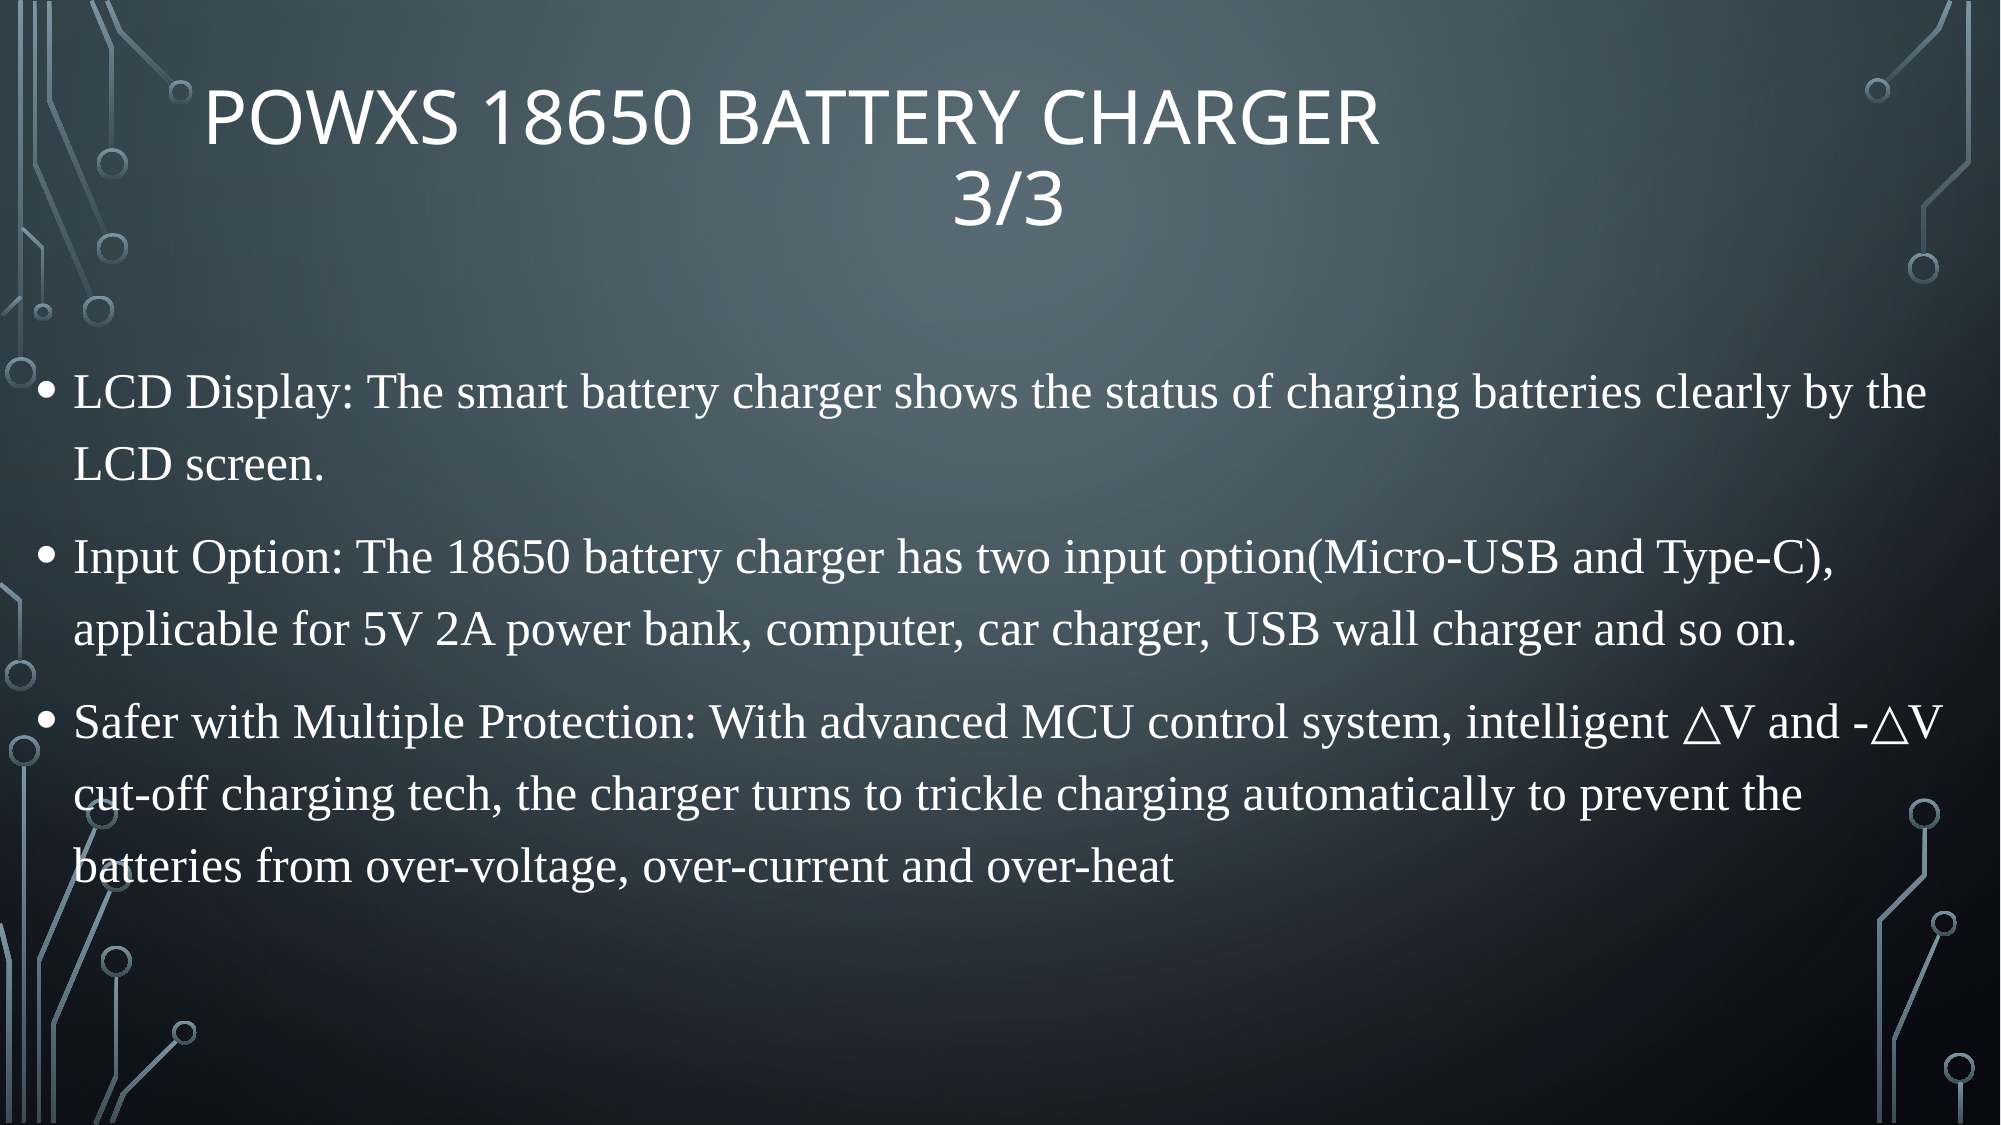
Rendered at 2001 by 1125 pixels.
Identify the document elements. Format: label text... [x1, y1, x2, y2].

title POWXS 18650 Battery Charger 3/3 [187, 36, 1774, 285]
list LCD Display: The smart battery charger shows the status of charging batteries clearly by the LCD screen. Input Option: The 18650 battery charger has two input option(Micro-USB and Type-C), applicable for 5V 2A power bank, computer, car charger, USB wall charger and so on. Safer with Multiple Protection: With advanced MCU control system, intelligent △V and -△V cut-off charging tech, the charger turns to trickle charging automatically to prevent the batteries from over-voltage, over-current and over-heat [20, 339, 1971, 1057]
